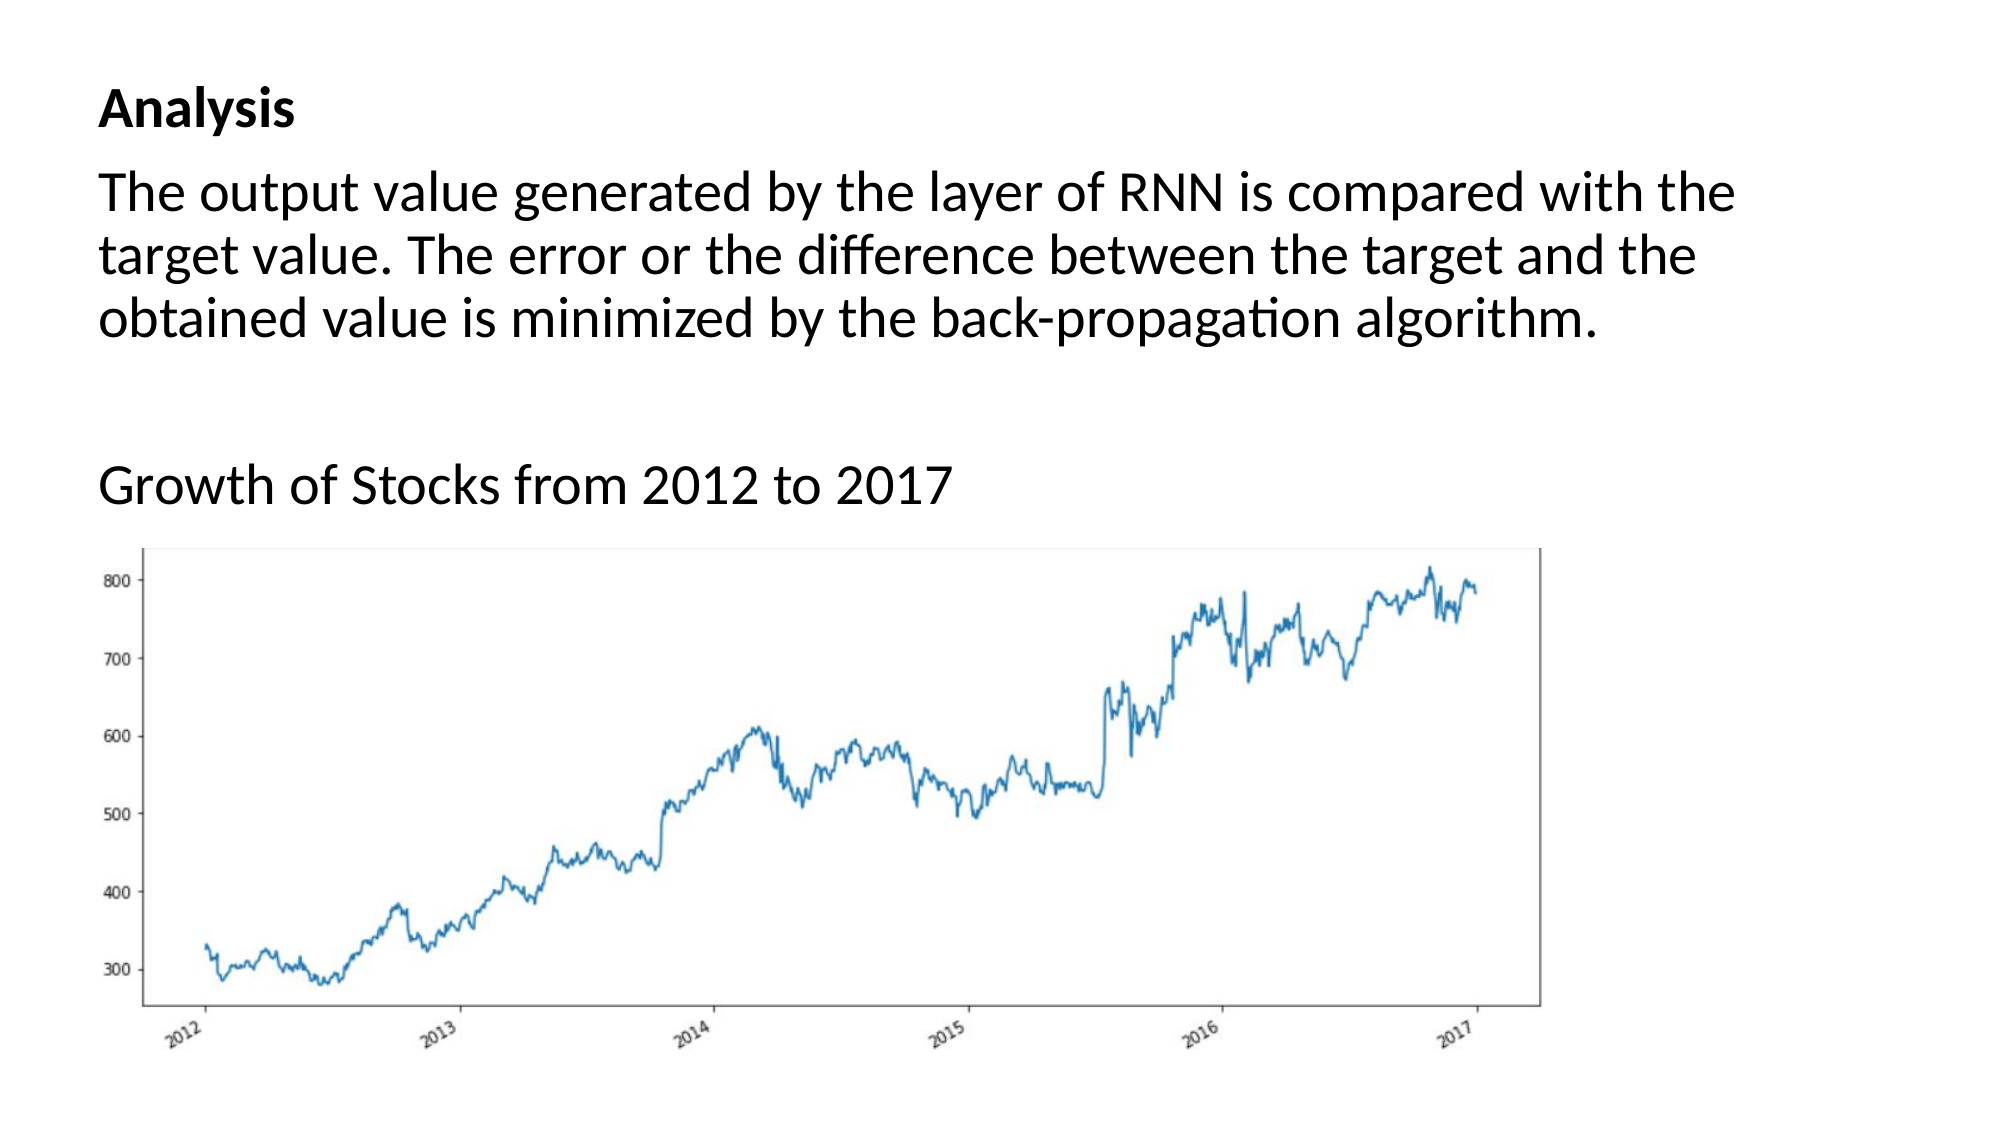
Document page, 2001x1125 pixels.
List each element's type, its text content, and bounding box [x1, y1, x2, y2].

picture [92, 548, 1558, 1056]
list Analysis The output value generated by the layer of RNN is compared with the target value. The error or the difference between the target and the obtained value is minimized by the back-propagation algorithm. Growth of Stocks from 2012 to 2017 [83, 69, 1809, 998]
